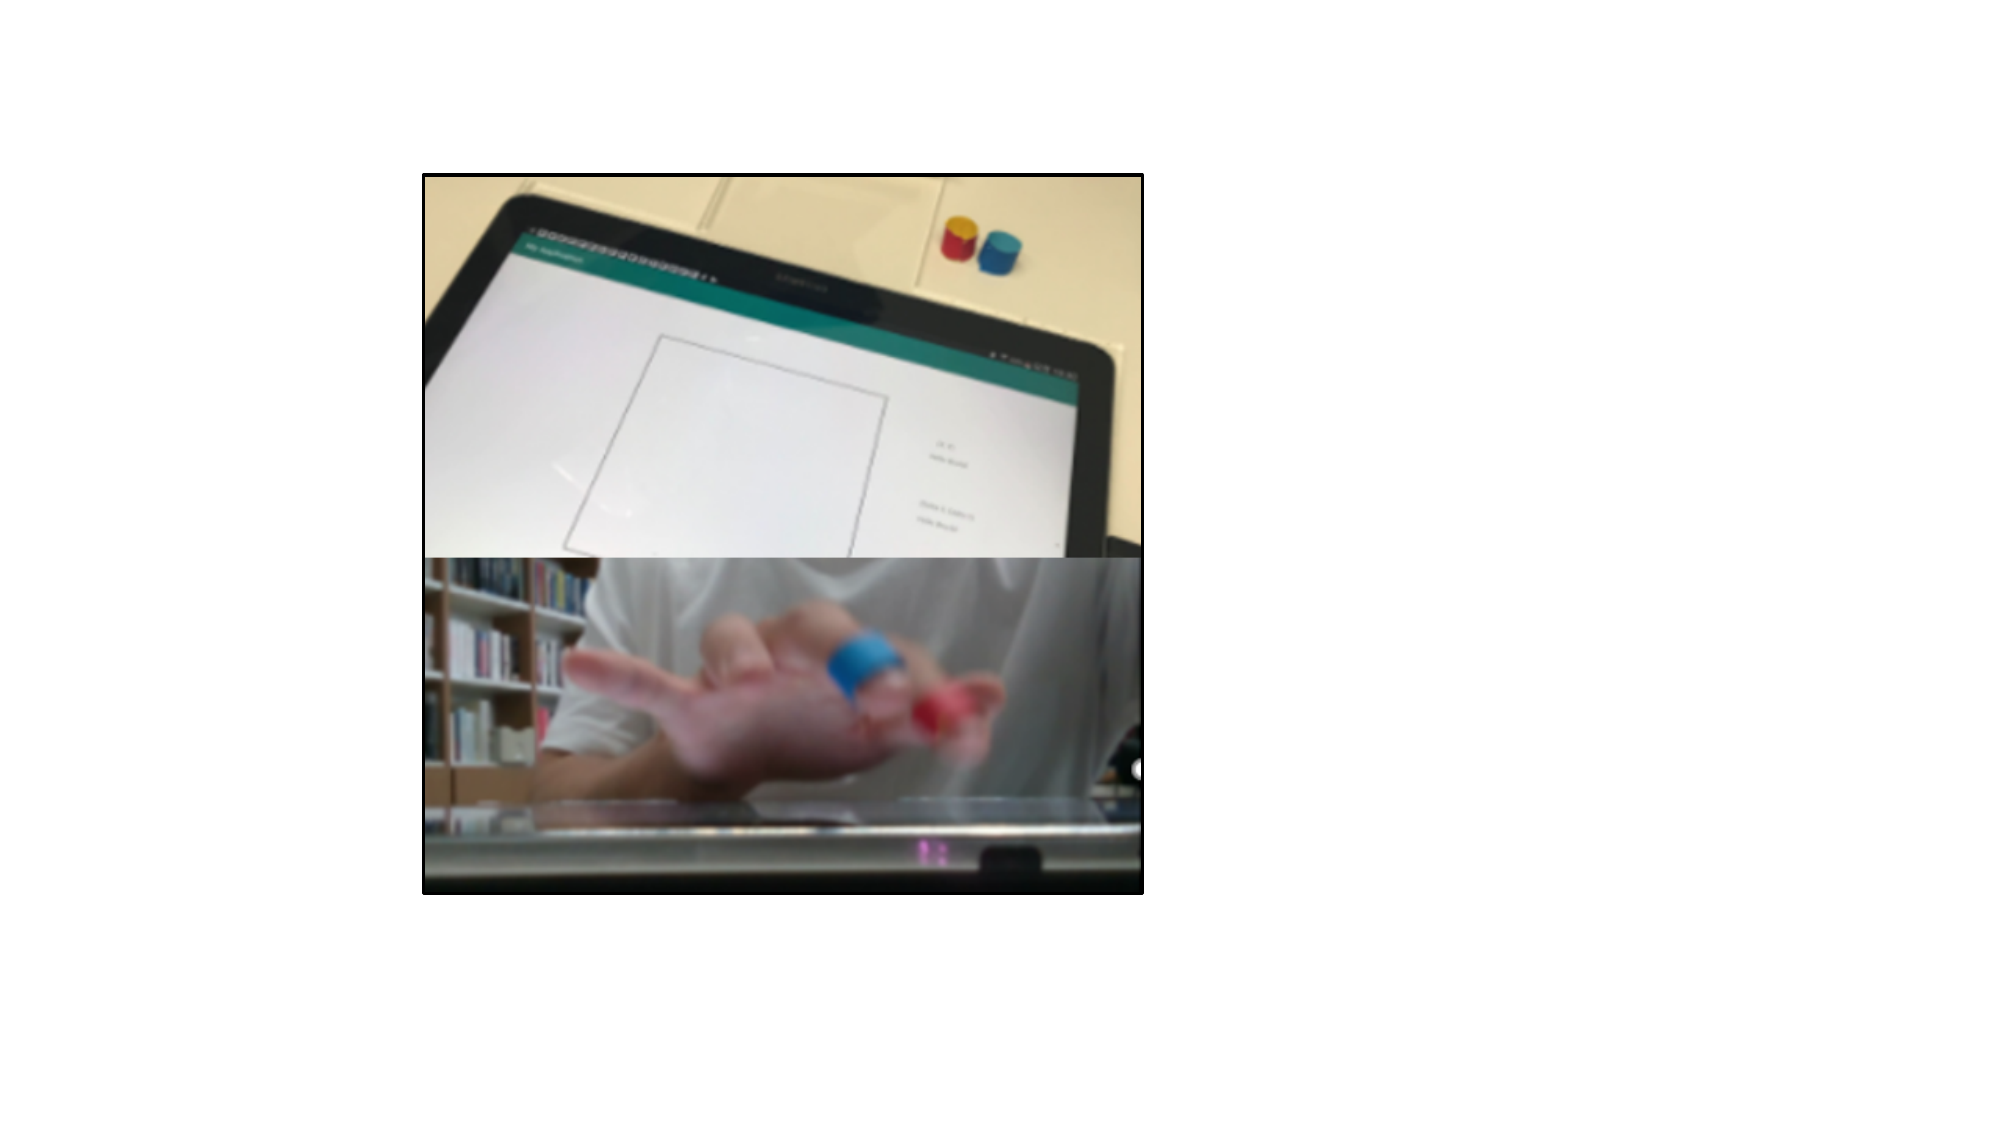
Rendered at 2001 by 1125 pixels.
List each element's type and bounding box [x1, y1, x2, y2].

picture [424, 176, 1141, 893]
